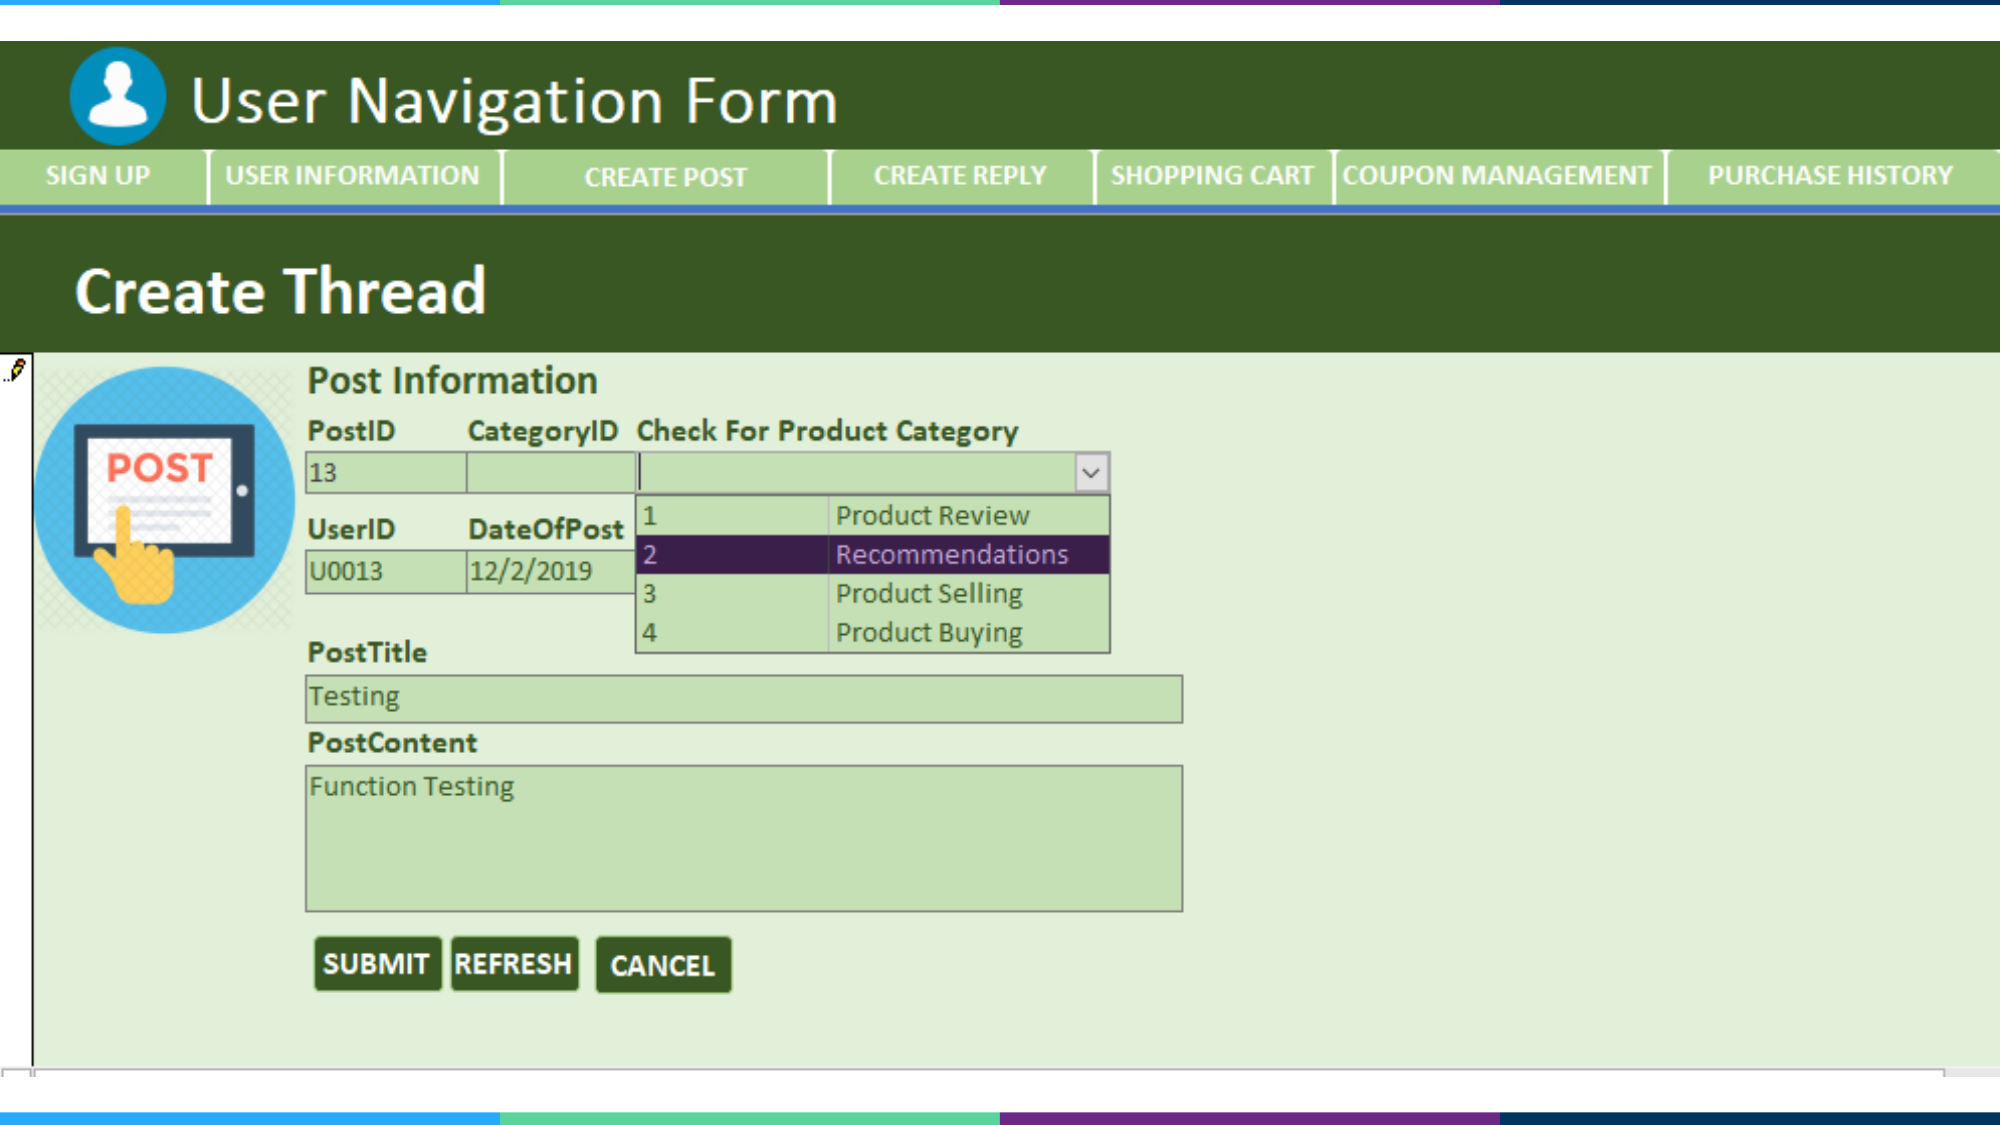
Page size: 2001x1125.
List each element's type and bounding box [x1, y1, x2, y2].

text_box [0, 0, 2000, 5]
picture [0, 41, 2000, 1077]
text_box [0, 1112, 2000, 1125]
